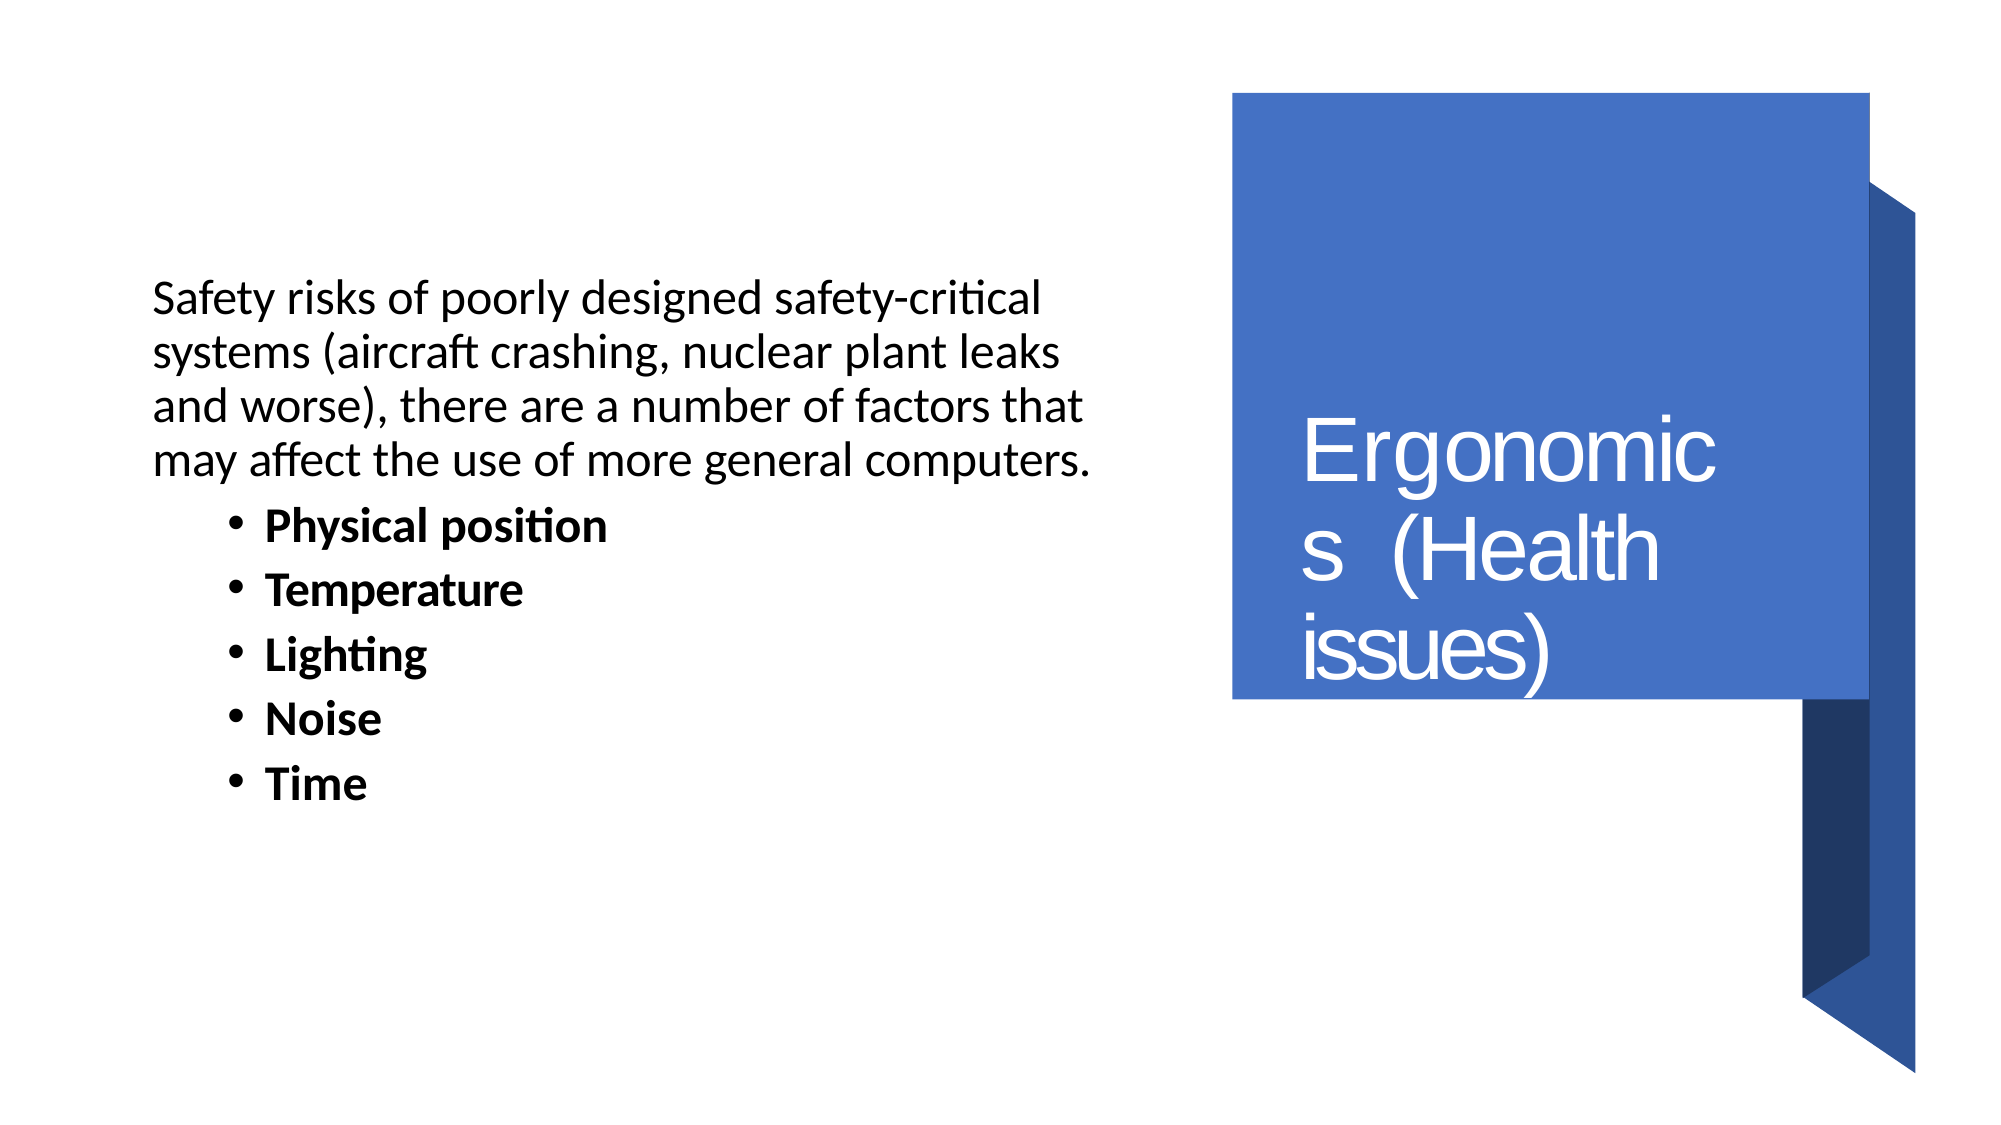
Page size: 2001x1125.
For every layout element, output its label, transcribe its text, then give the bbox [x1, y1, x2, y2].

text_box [1802, 92, 1916, 1074]
text_box Ergonomics (Health issues) [1232, 92, 1800, 700]
text_box Physical position Temperature Lighting Noise Time [225, 485, 614, 810]
title Safety risks of poorly designed safety-critical systems (aircraft crashing, nuclear plant leaks and worse), there are a number of factors that may affect the use of more general computers. [150, 263, 1103, 488]
